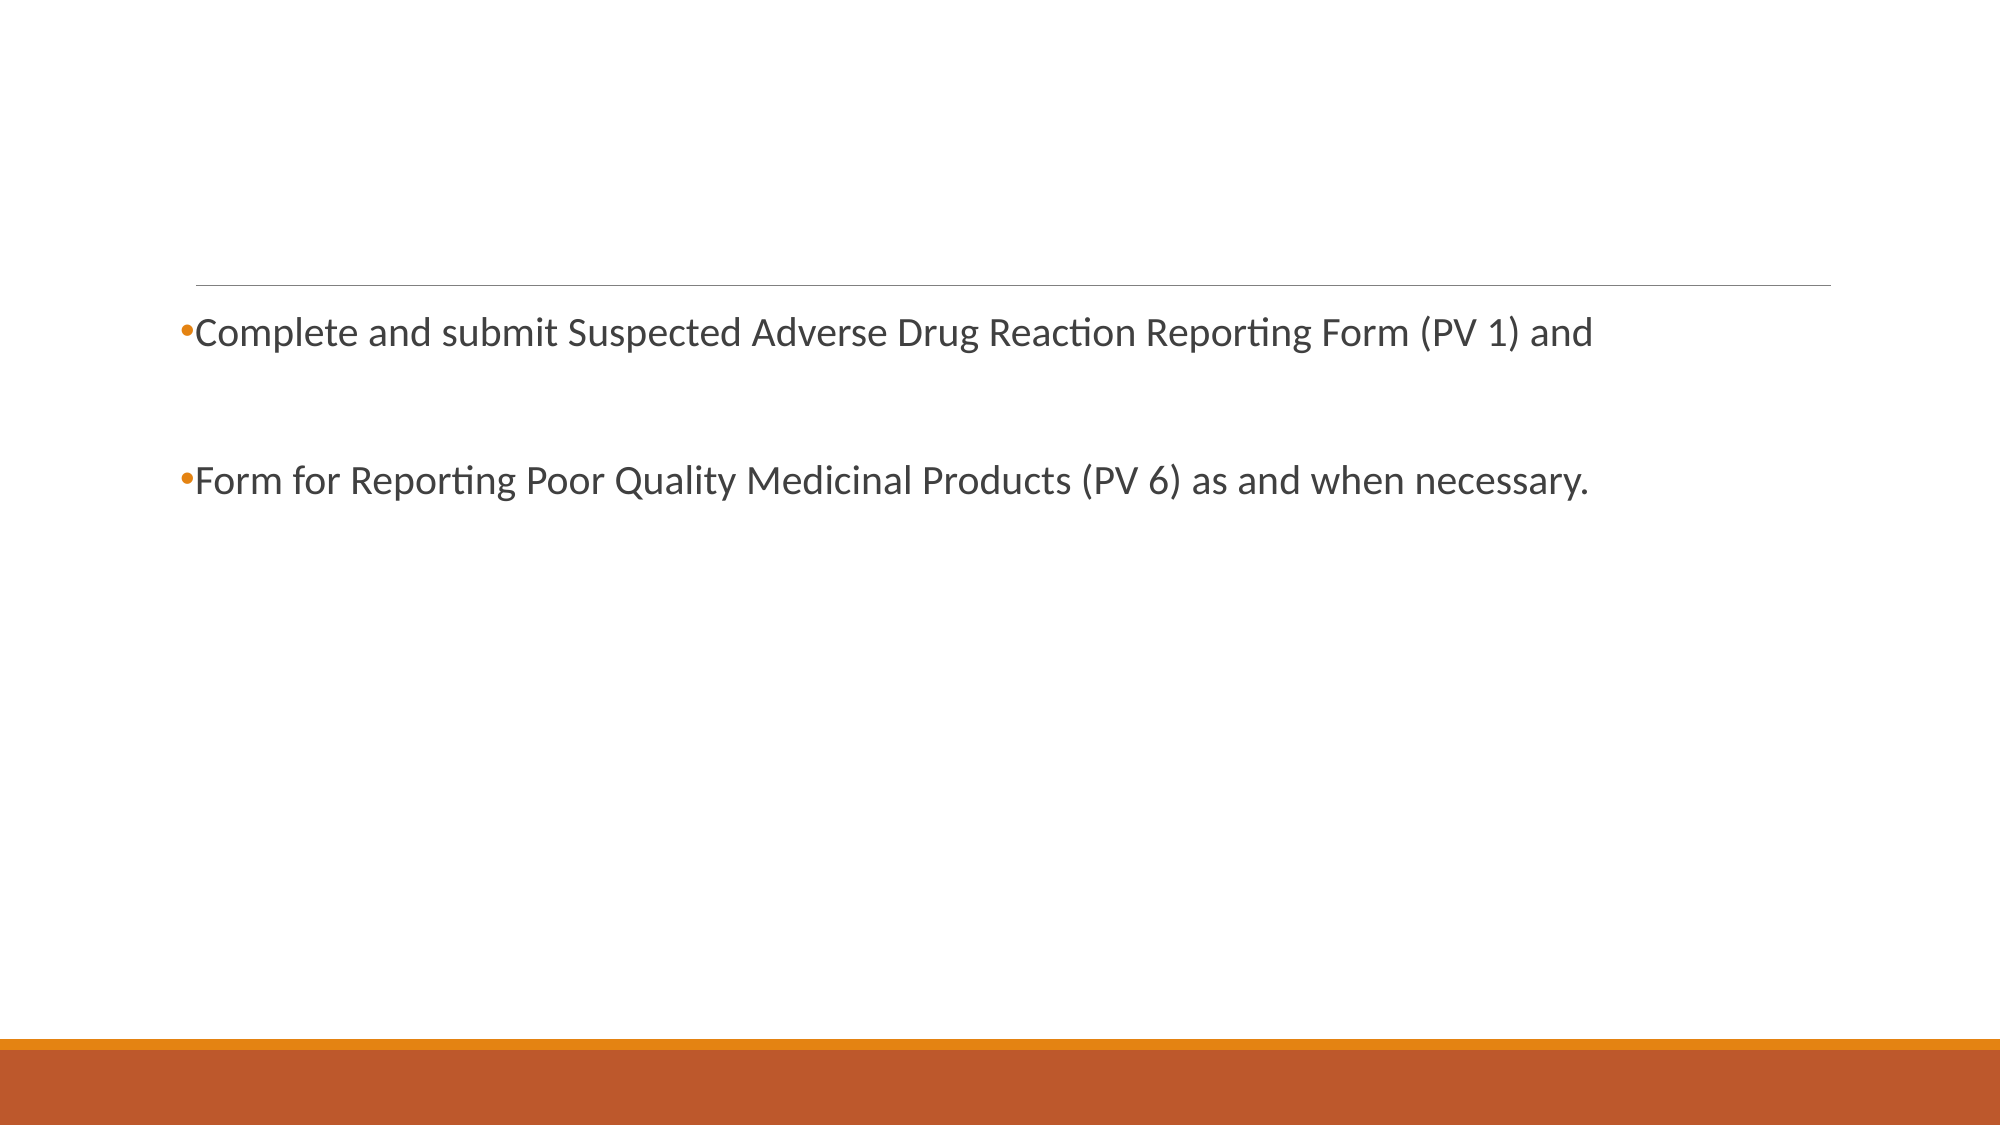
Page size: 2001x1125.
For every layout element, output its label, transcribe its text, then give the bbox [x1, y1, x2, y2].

list Complete and submit Suspected Adverse Drug Reaction Reporting Form (PV 1) and Form for Reporting Poor Quality Medicinal Products (PV 6) as and when necessary. [180, 302, 1830, 963]
